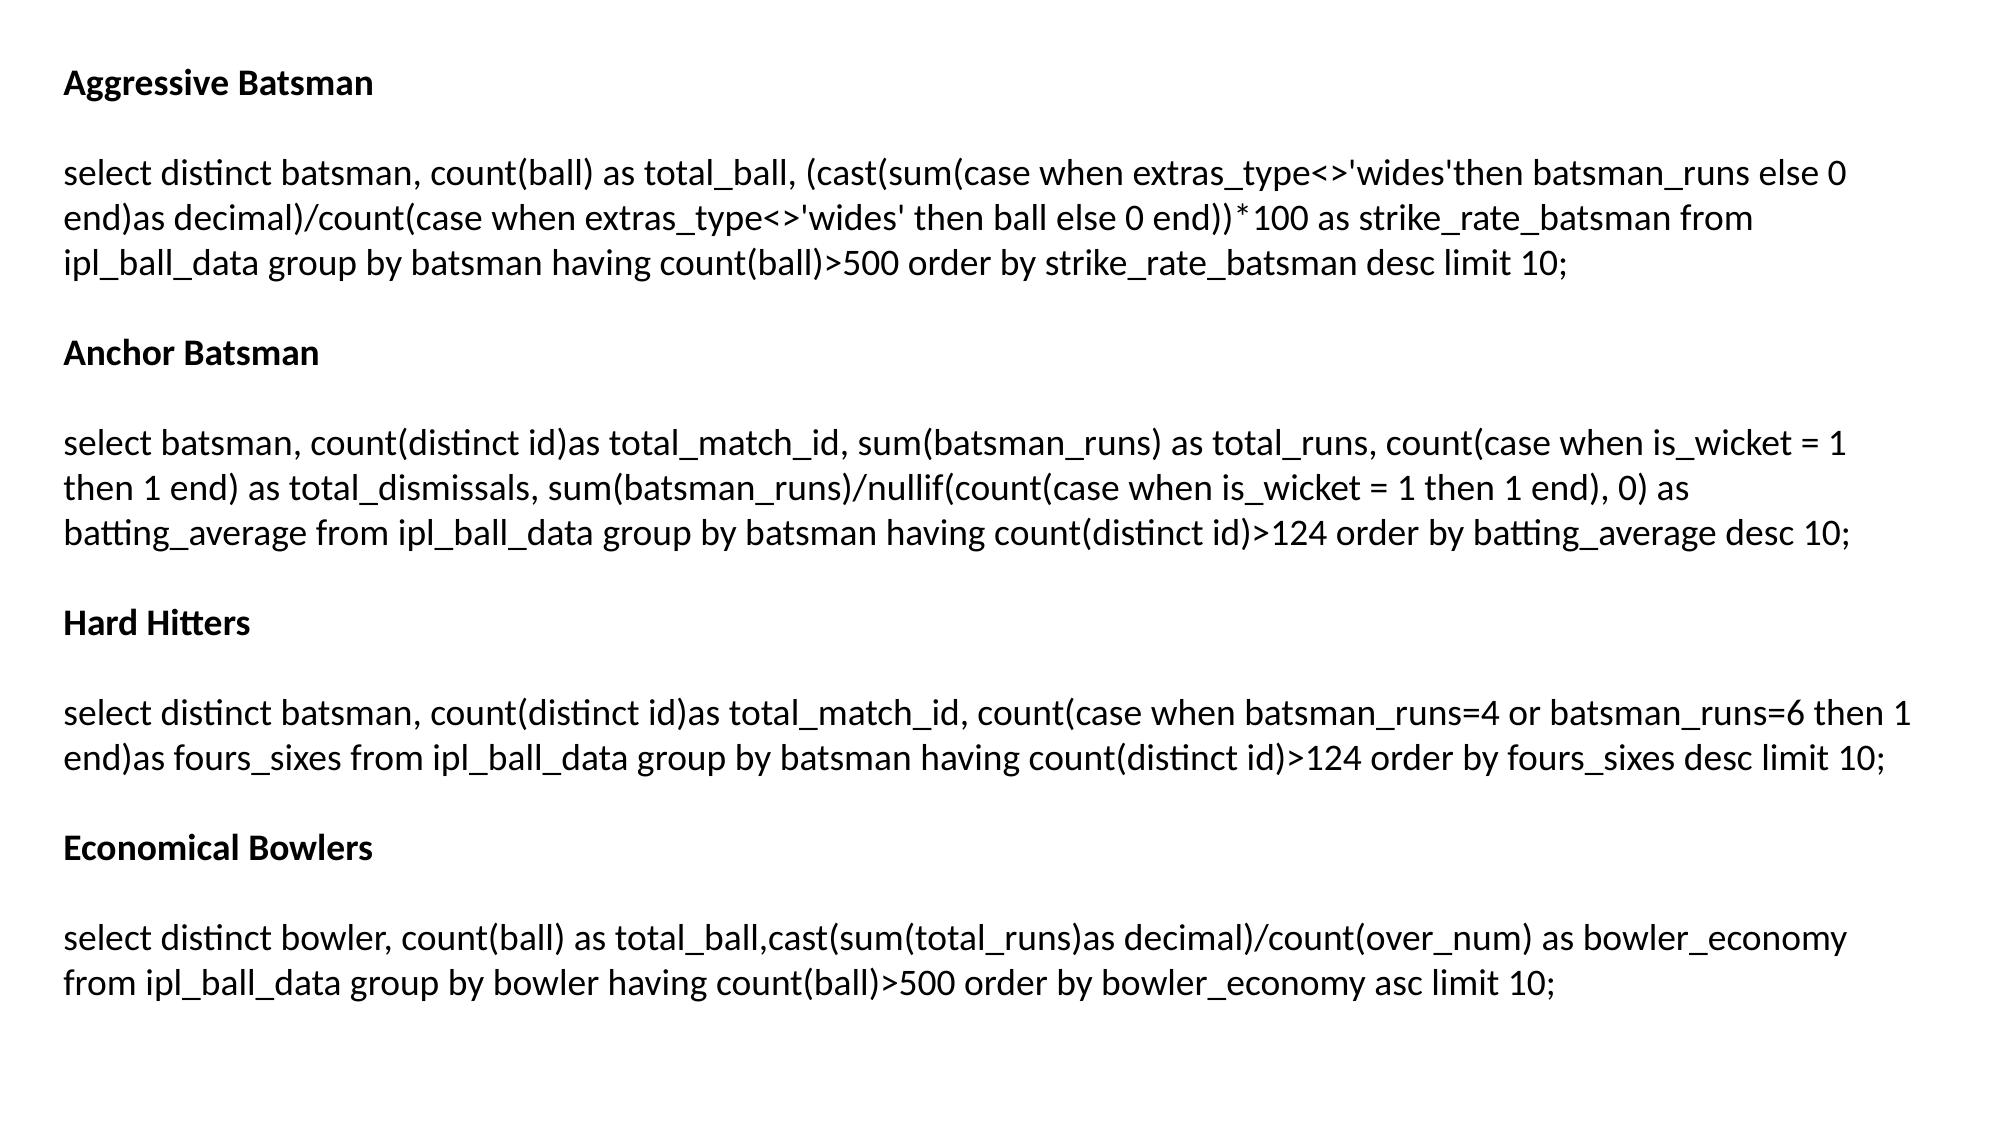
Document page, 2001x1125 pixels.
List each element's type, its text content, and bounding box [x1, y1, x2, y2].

text_box Aggressive Batsman select distinct batsman, count(ball) as total_ball, (cast(sum(case when extras_type<>'wides'then batsman_runs else 0 end)as decimal)/count(case when extras_type<>'wides' then ball else 0 end))*100 as strike_rate_batsman from ipl_ball_data group by batsman having count(ball)>500 order by strike_rate_batsman desc limit 10; Anchor Batsman select batsman, count(distinct id)as total_match_id, sum(batsman_runs) as total_runs, count(case when is_wicket = 1 then 1 end) as total_dismissals, sum(batsman_runs)/nullif(count(case when is_wicket = 1 then 1 end), 0) as batting_average from ipl_ball_data group by batsman having count(distinct id)>124 order by batting_average desc 10; Hard Hitters select distinct batsman, count(distinct id)as total_match_id, count(case when batsman_runs=4 or batsman_runs=6 then 1 end)as fours_sixes from ipl_ball_data group by batsman having count(distinct id)>124 order by fours_sixes desc limit 10; Economical Bowlers select distinct bowler, count(ball) as total_ball,cast(sum(total_runs)as decimal)/count(over_num) as bowler_economy from ipl_ball_data group by bowler having count(ball)>500 order by bowler_economy asc limit 10; [48, 50, 1941, 1011]
